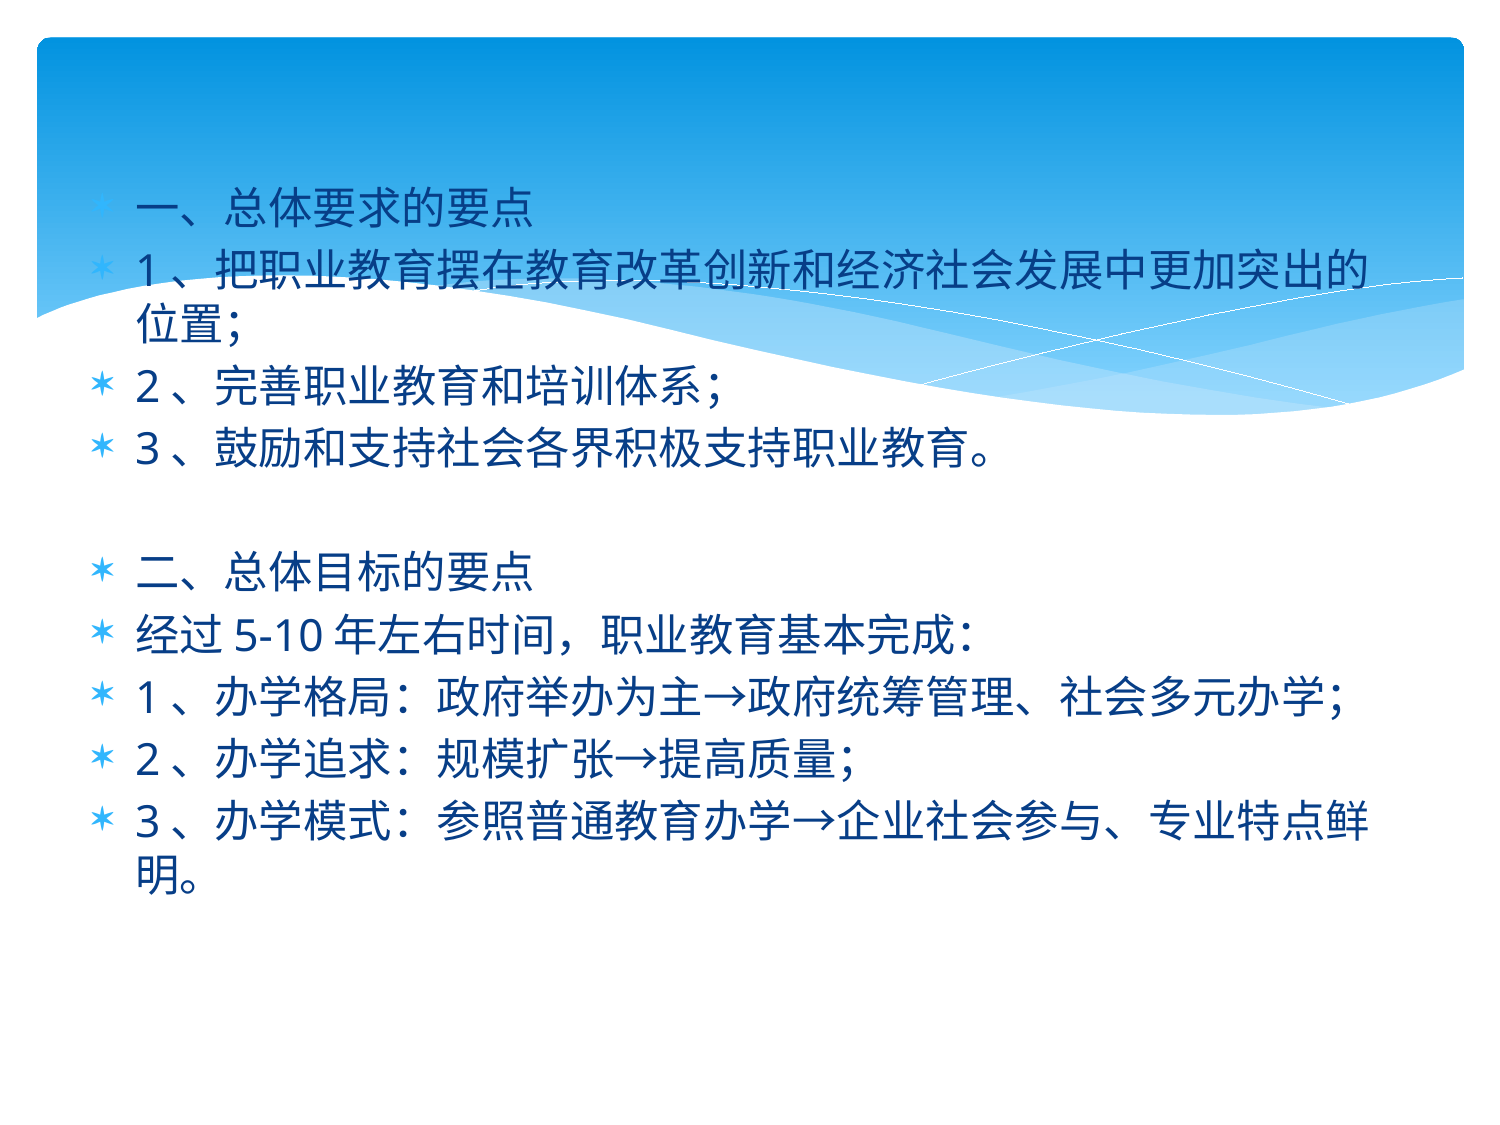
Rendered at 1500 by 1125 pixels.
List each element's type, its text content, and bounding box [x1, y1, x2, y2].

list 一、总体要求的要点 1、把职业教育摆在教育改革创新和经济社会发展中更加突出的位置； 2、完善职业教育和培训体系； 3、鼓励和支持社会各界积极支持职业教育。 二、总体目标的要点 经过5-10年左右时间，职业教育基本完成： 1、办学格局：政府举办为主→政府统筹管理、社会多元办学； 2、办学追求：规模扩张→提高质量； 3、办学模式：参照普通教育办学→企业社会参与、专业特点鲜明。 [76, 172, 1427, 916]
